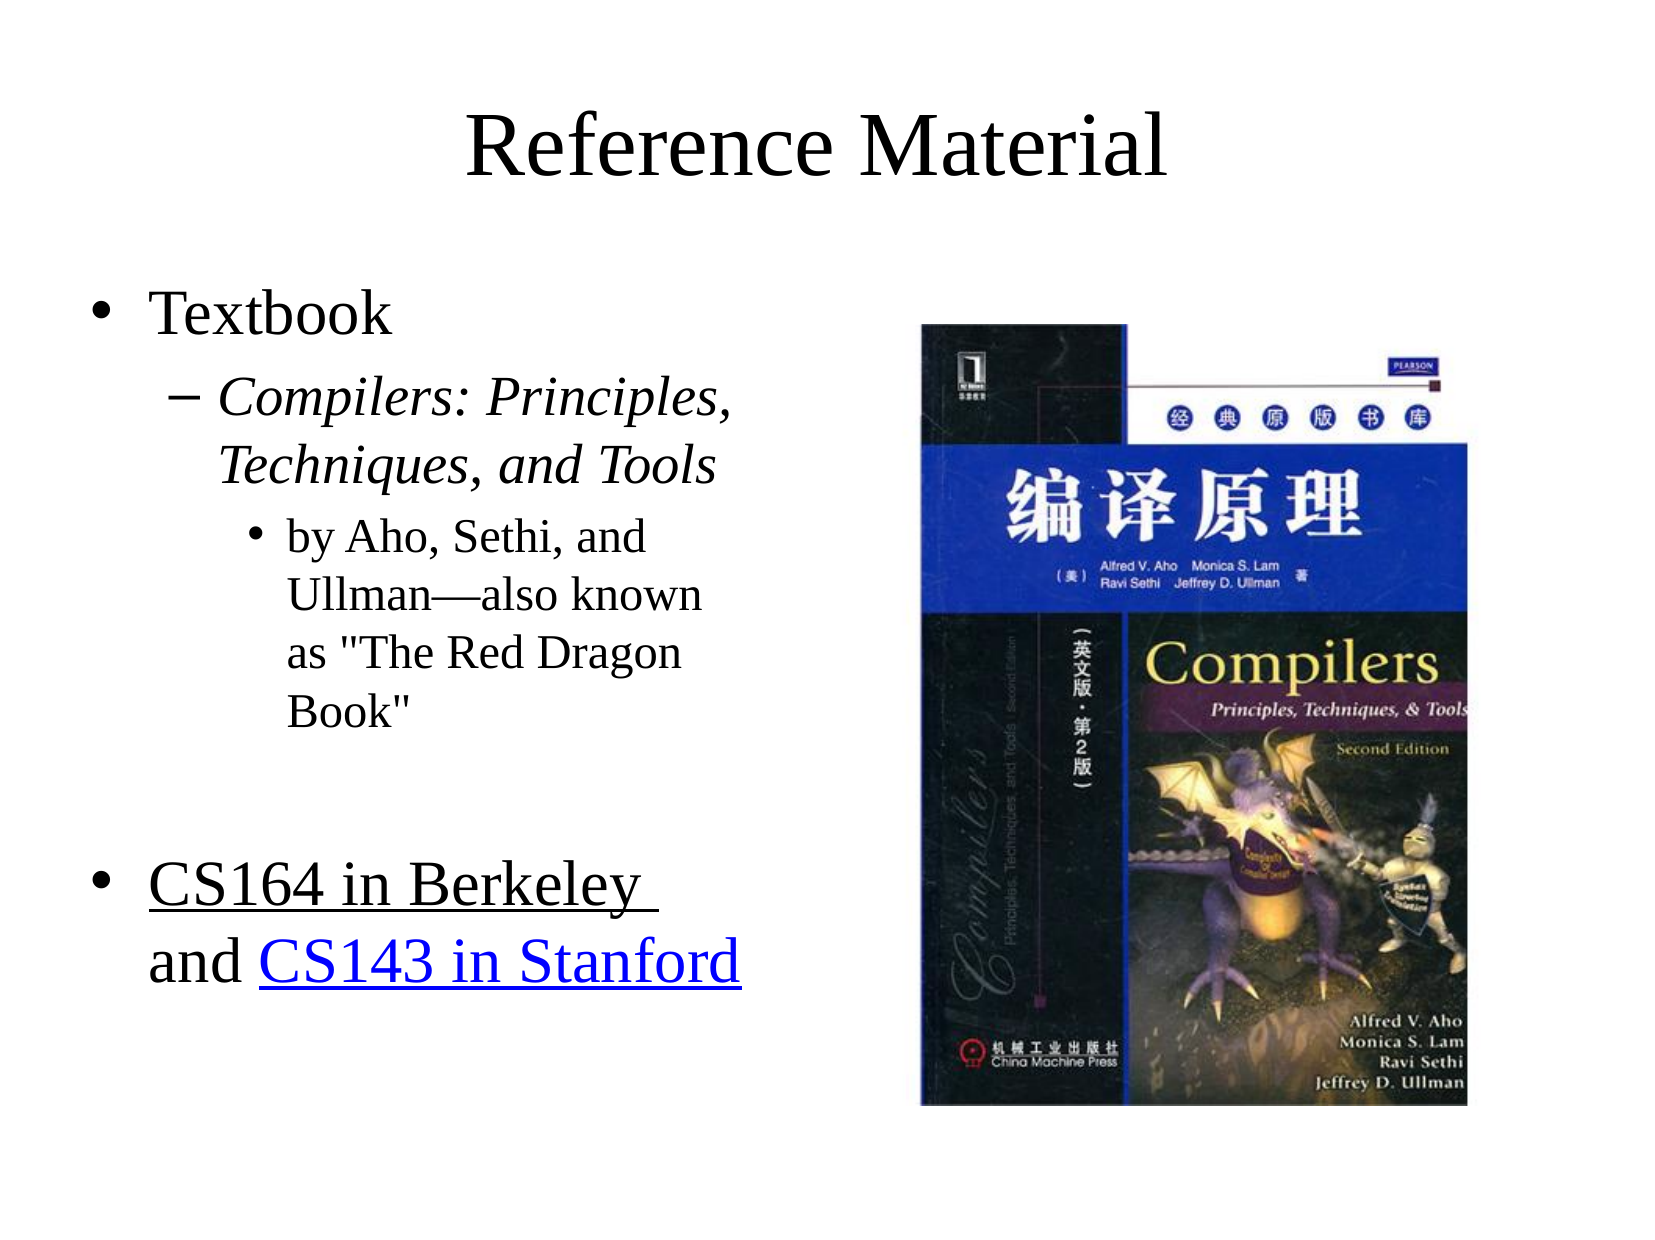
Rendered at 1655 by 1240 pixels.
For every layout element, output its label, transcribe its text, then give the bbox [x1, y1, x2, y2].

picture [803, 324, 1585, 1106]
list Textbook Compilers: Principles, Techniques, and Tools by Aho, Sethi, and Ullman—also known as "The Red Dragon Book" CS164 in Berkeley and CS143 in Stanford [75, 262, 765, 1005]
title Reference Material [75, 45, 1560, 233]
